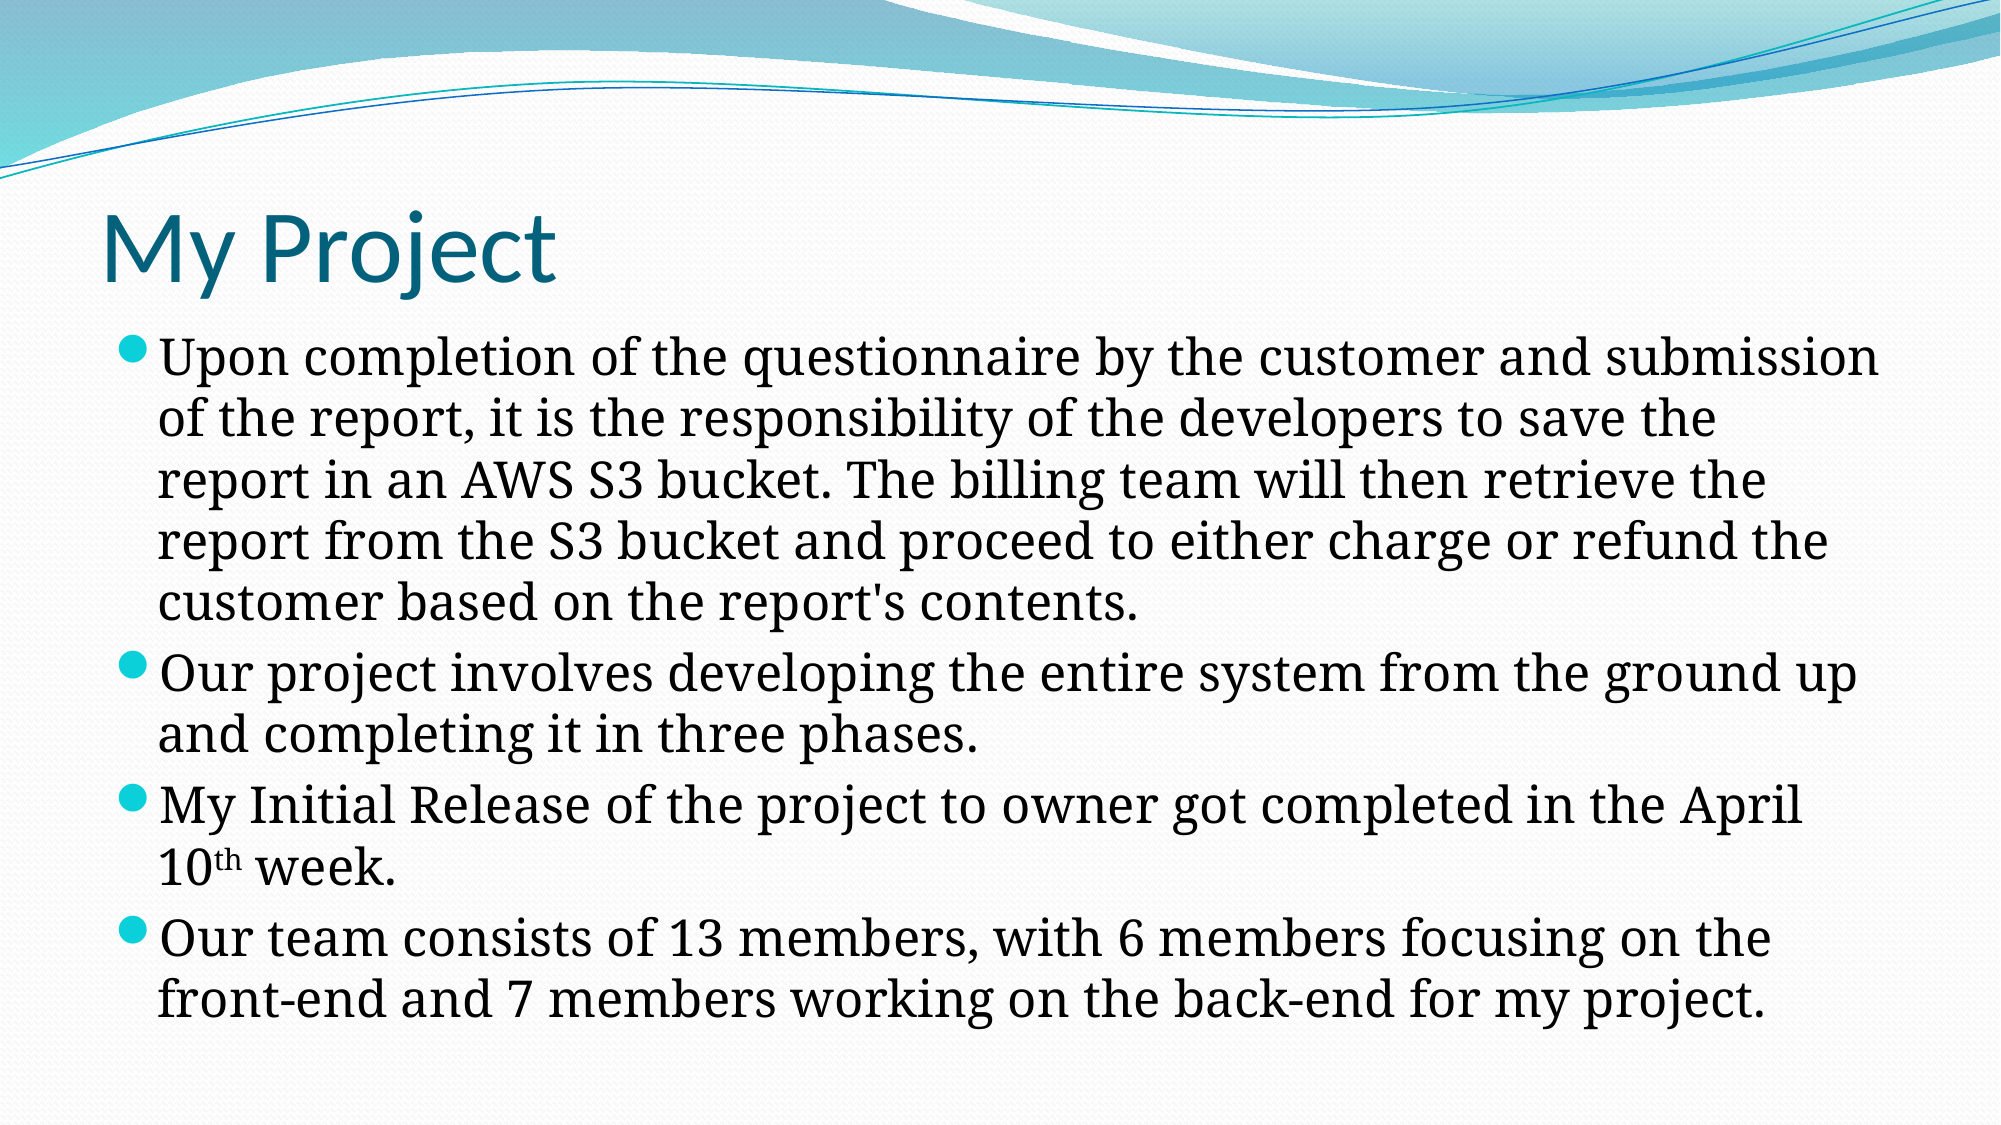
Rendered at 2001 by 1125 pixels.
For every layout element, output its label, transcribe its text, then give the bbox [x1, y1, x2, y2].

title My Project [99, 115, 1900, 303]
list Upon completion of the questionnaire by the customer and submission of the report, it is the responsibility of the developers to save the report in an AWS S3 bucket. The billing team will then retrieve the report from the S3 bucket and proceed to either charge or refund the customer based on the report's contents. Our project involves developing the entire system from the ground up and completing it in three phases. My Initial Release of the project to owner got completed in the April 10th week. Our team consists of 13 members, with 6 members focusing on the front-end and 7 members working on the back-end for my project. [99, 317, 1900, 1038]
